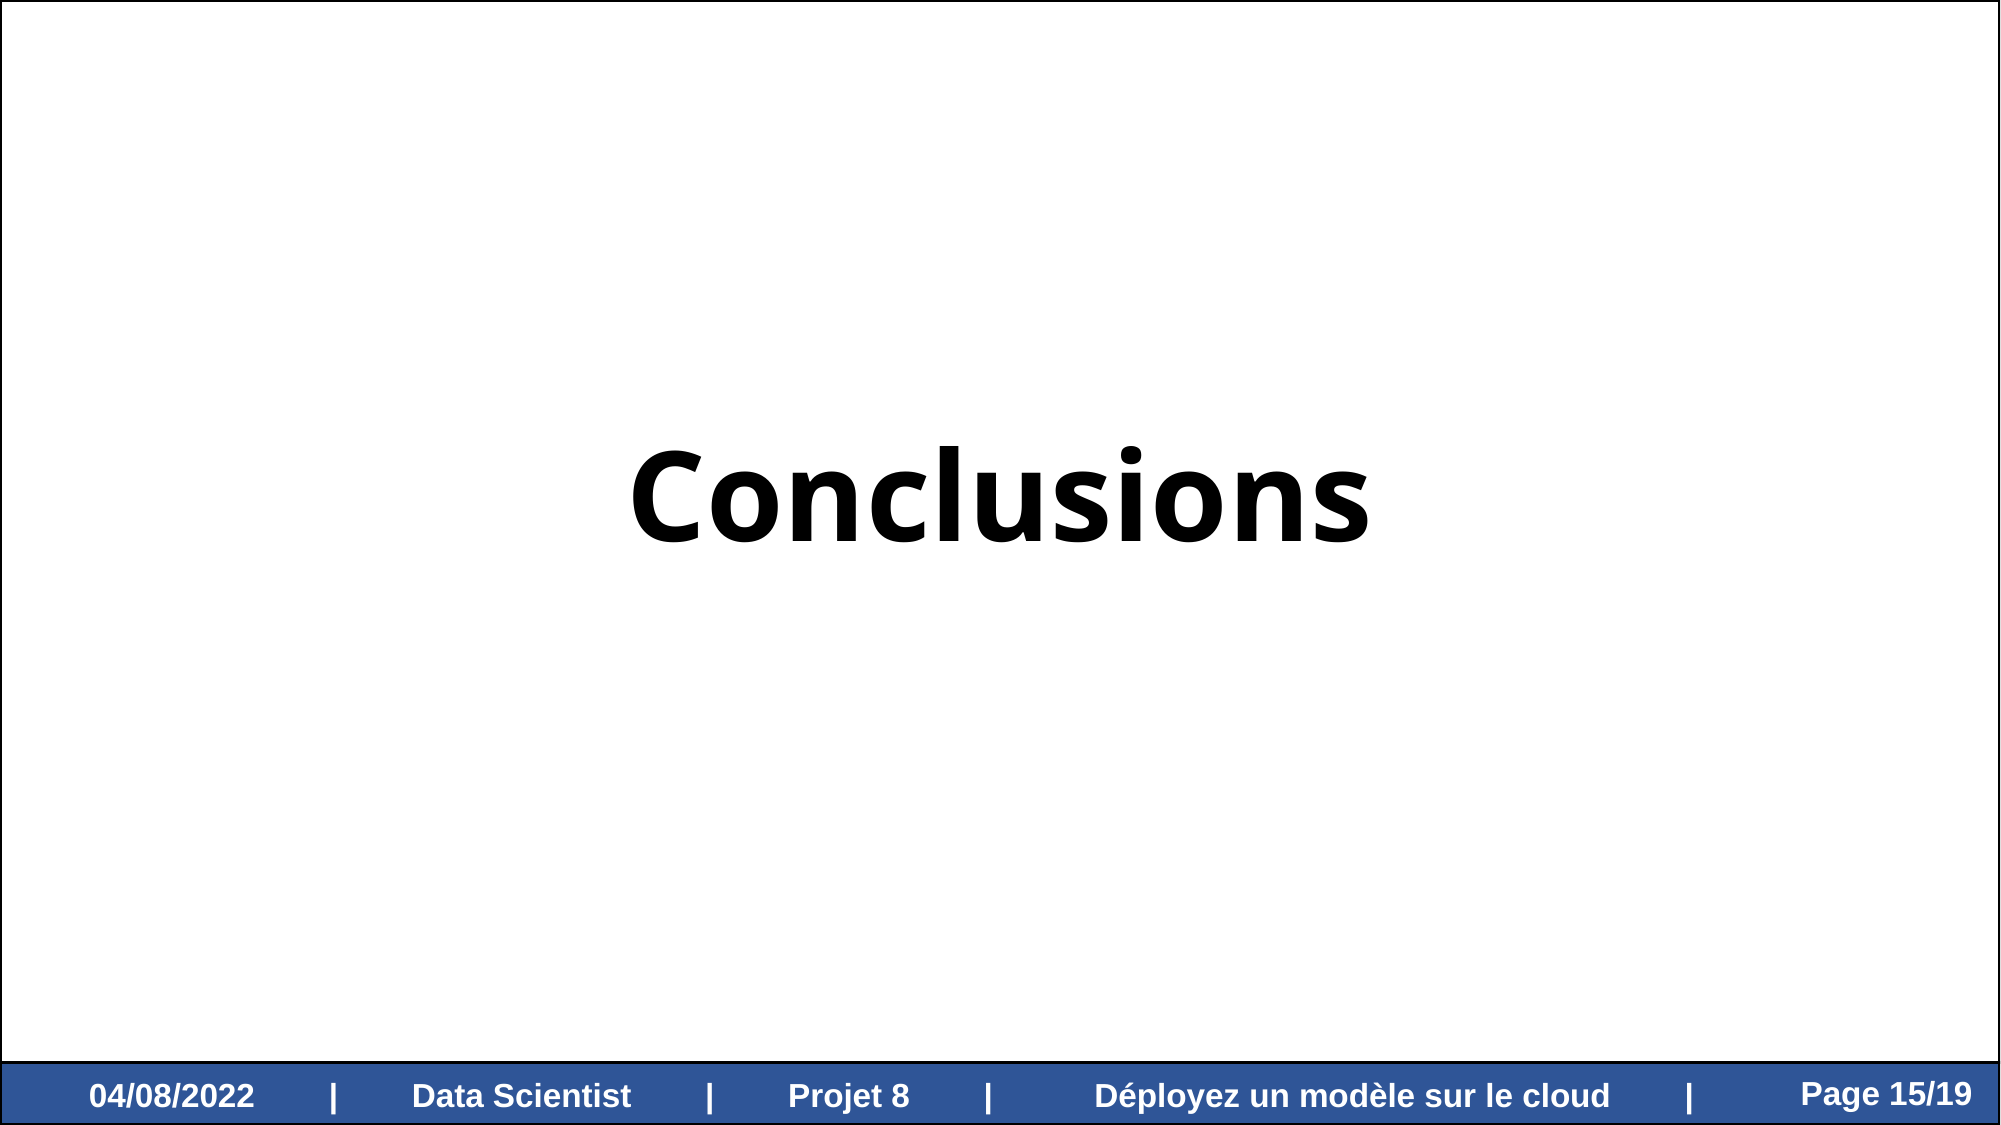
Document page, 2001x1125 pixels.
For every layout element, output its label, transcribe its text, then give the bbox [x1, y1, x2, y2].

text_box Page 15/19 [1739, 1065, 2000, 1125]
title Conclusions [249, 184, 1750, 576]
